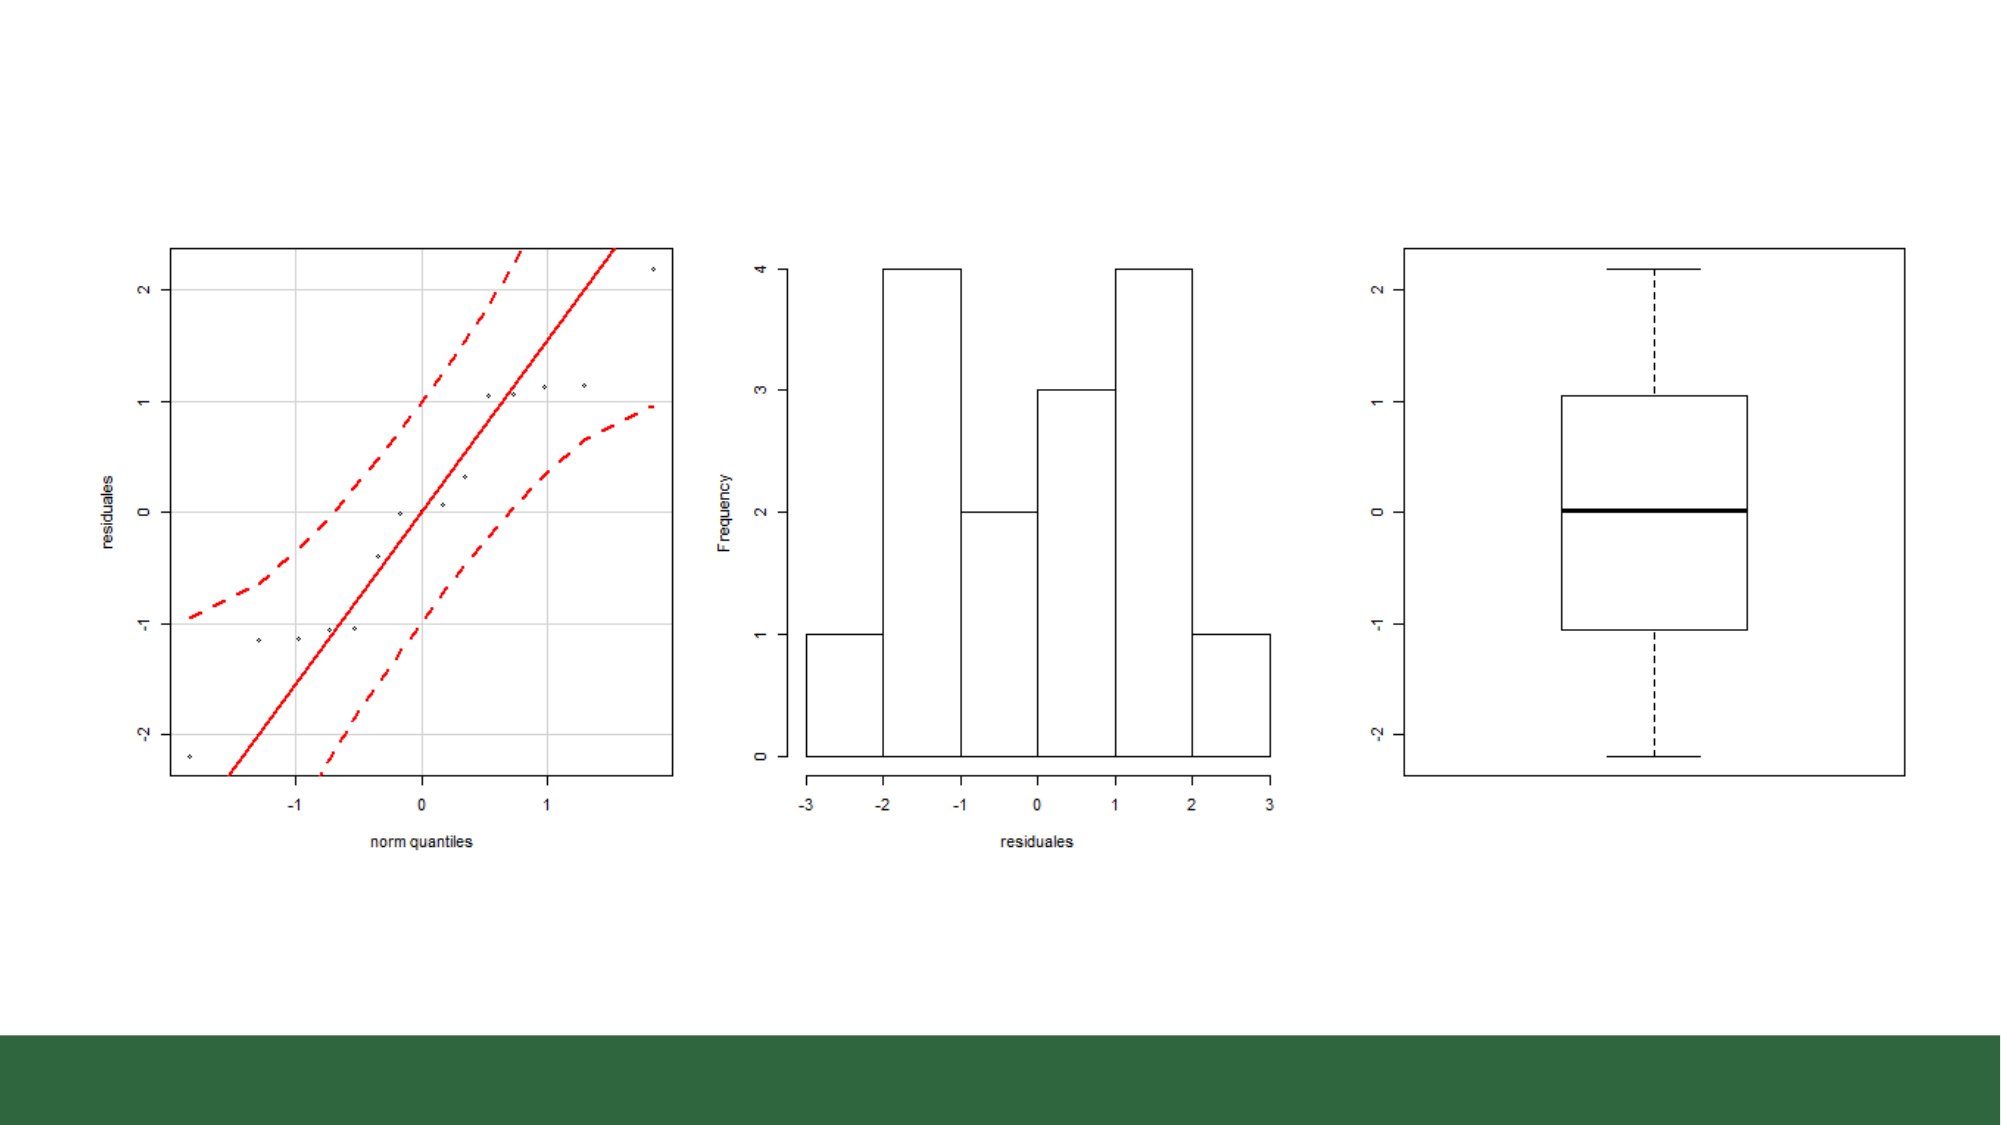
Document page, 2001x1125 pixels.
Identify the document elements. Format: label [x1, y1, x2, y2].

picture [95, 172, 1944, 871]
